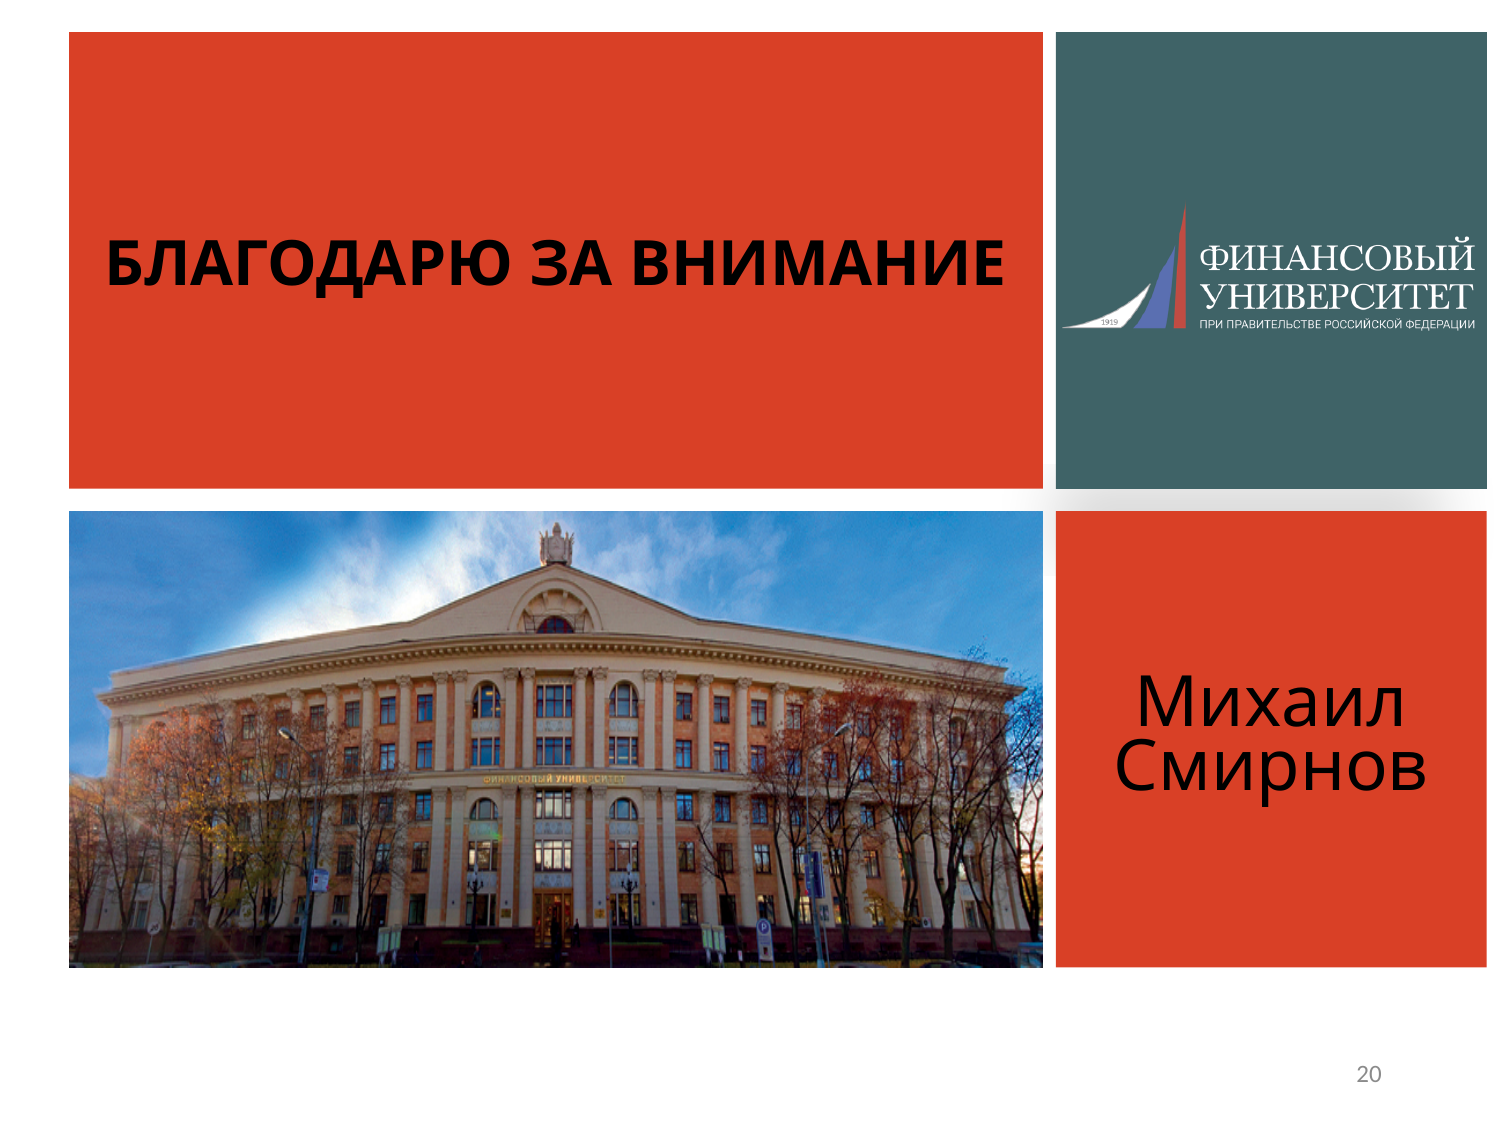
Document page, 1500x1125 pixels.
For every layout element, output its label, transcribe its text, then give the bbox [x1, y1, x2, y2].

slide_number 20 [1059, 1042, 1397, 1103]
picture [69, 511, 1043, 968]
picture [1055, 32, 1487, 489]
